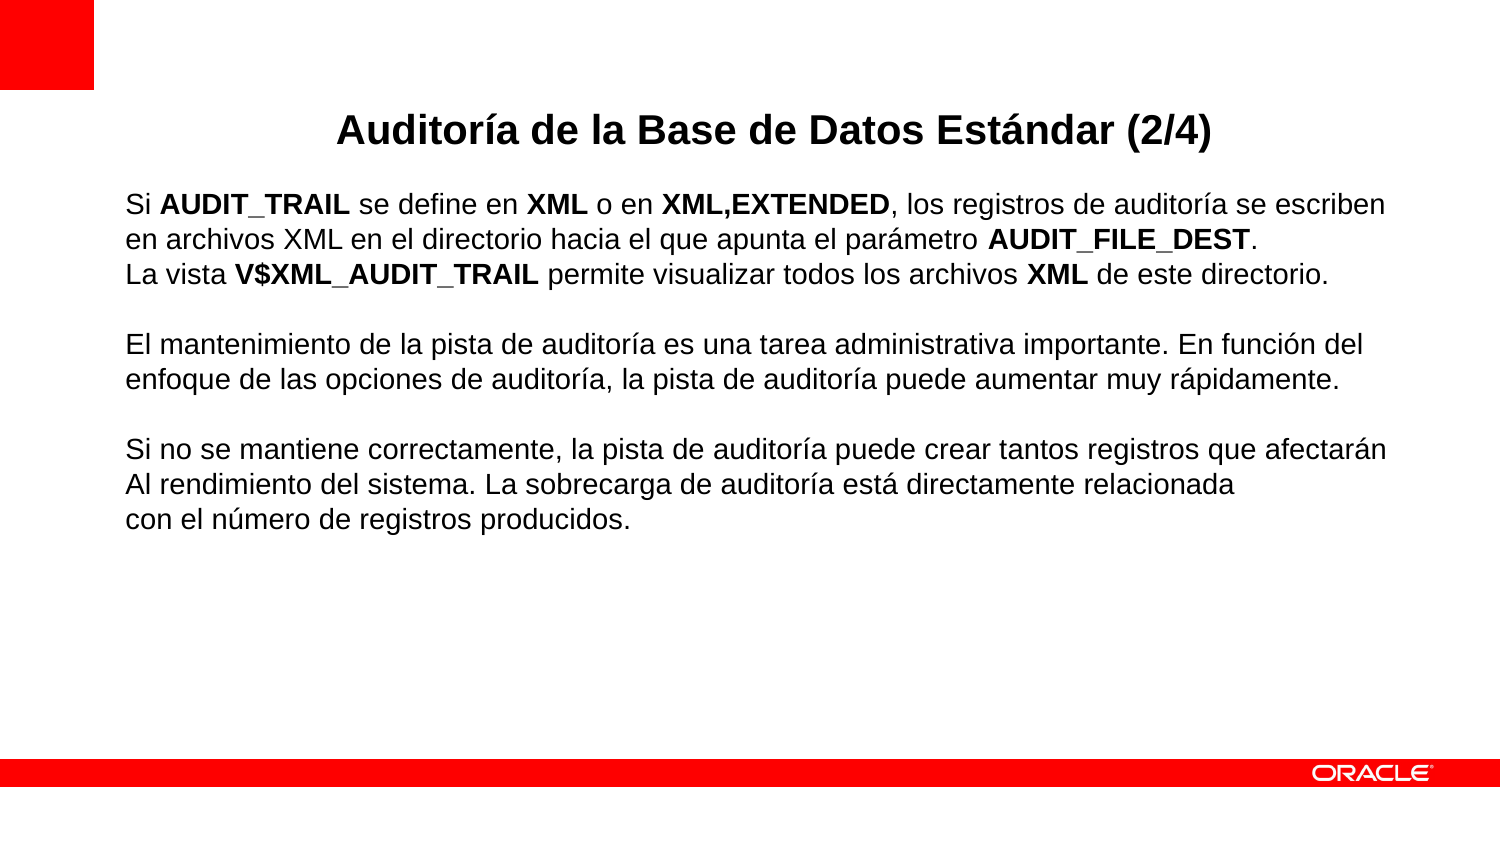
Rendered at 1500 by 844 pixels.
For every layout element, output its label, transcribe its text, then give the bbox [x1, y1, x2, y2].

picture [0, 759, 1500, 787]
text_box Auditoría de la Base de Datos Estándar (2/4) [97, 102, 1452, 168]
text_box Si AUDIT_TRAIL se define en XML o en XML,EXTENDED, los registros de auditoría se escriben en archivos XML en el directorio hacia el que apunta el parámetro AUDIT_FILE_DEST. La vista V$XML_AUDIT_TRAIL permite visualizar todos los archivos XML de este directorio. El mantenimiento de la pista de auditoría es una tarea administrativa importante. En función del enfoque de las opciones de auditoría, la pista de auditoría puede aumentar muy rápidamente. Si no se mantiene correctamente, la pista de auditoría puede crear tantos registros que afectarán Al rendimiento del sistema. La sobrecarga de auditoría está directamente relacionada con el número de registros producidos. [97, 185, 1406, 739]
